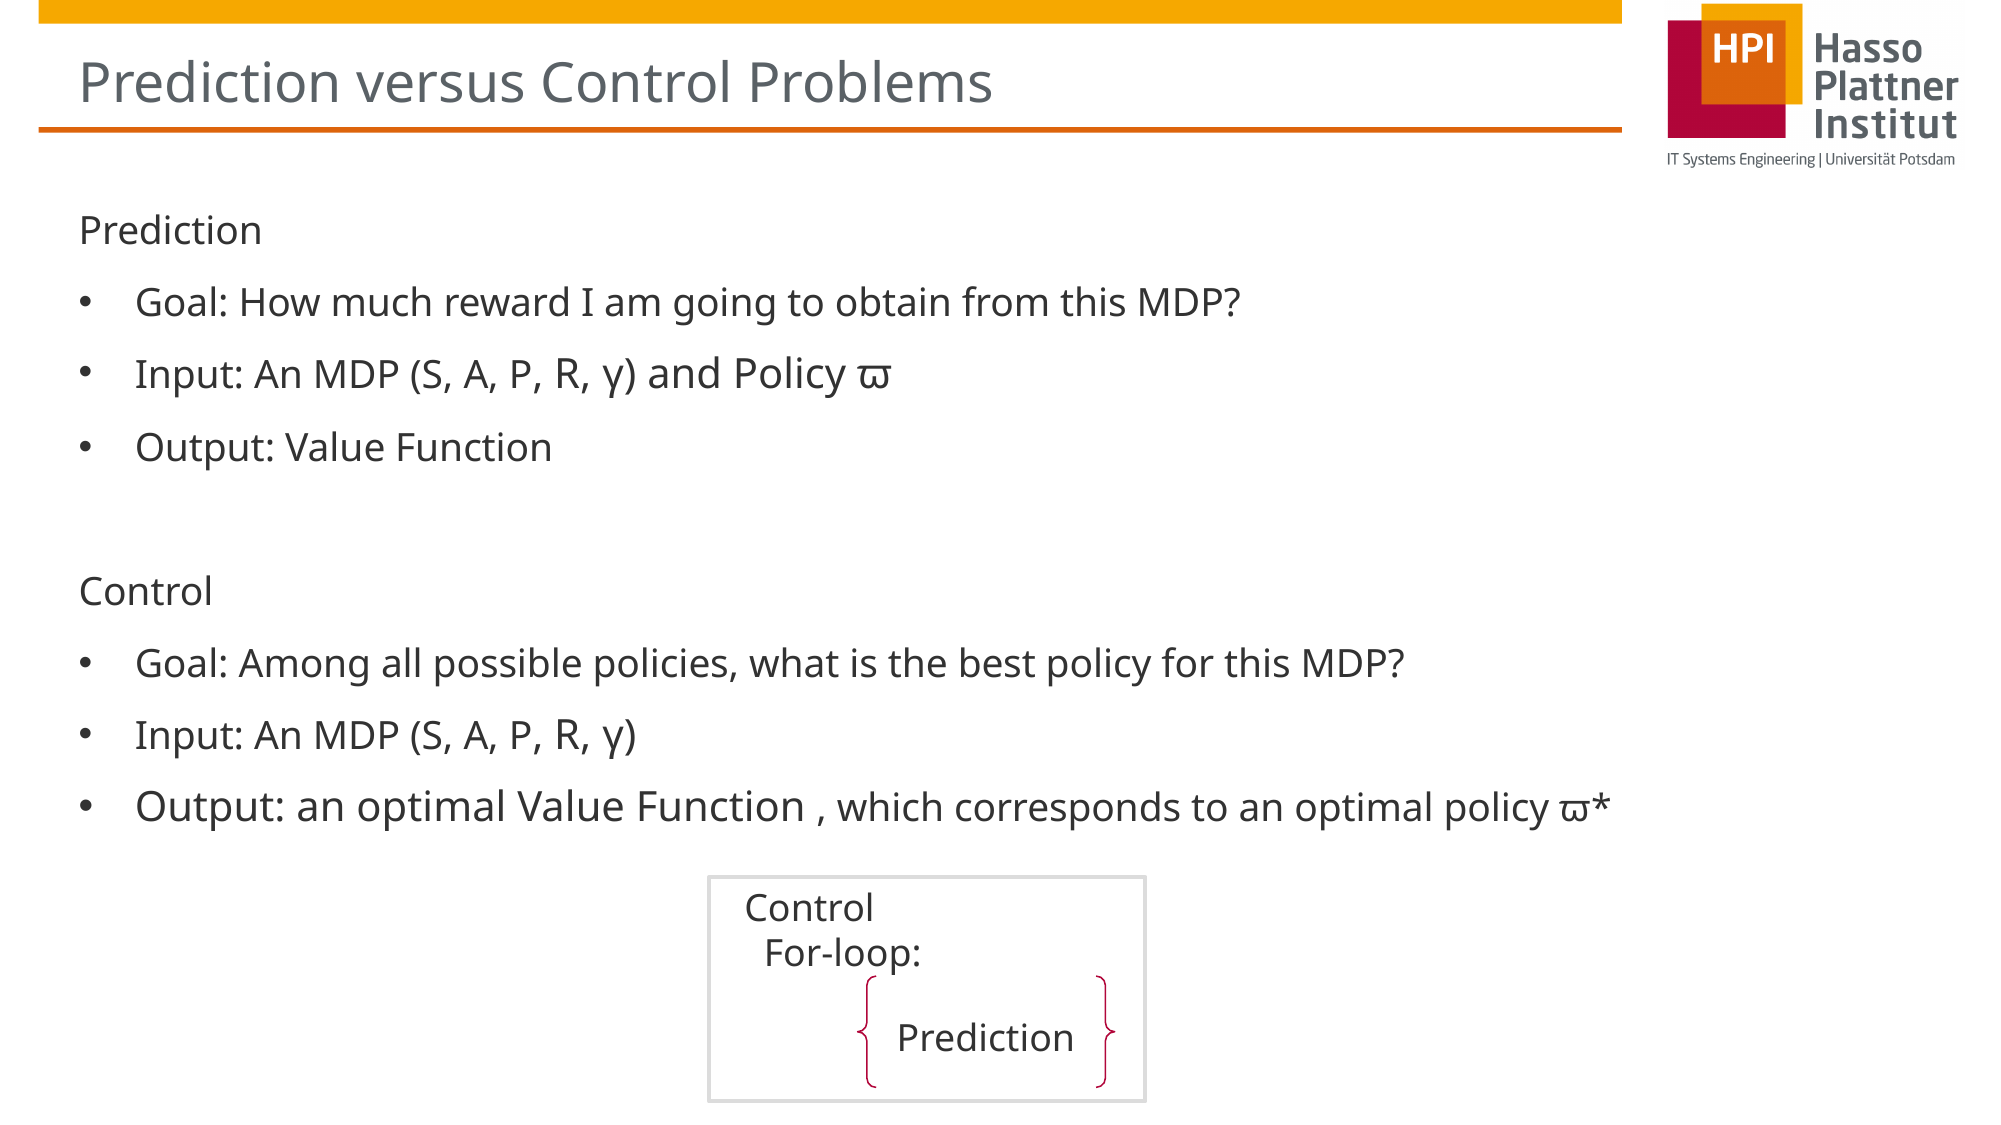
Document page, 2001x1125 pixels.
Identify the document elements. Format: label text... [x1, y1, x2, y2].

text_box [708, 876, 1146, 1102]
title Prediction versus Control Problems [78, 23, 1583, 115]
picture [1664, 0, 1965, 170]
